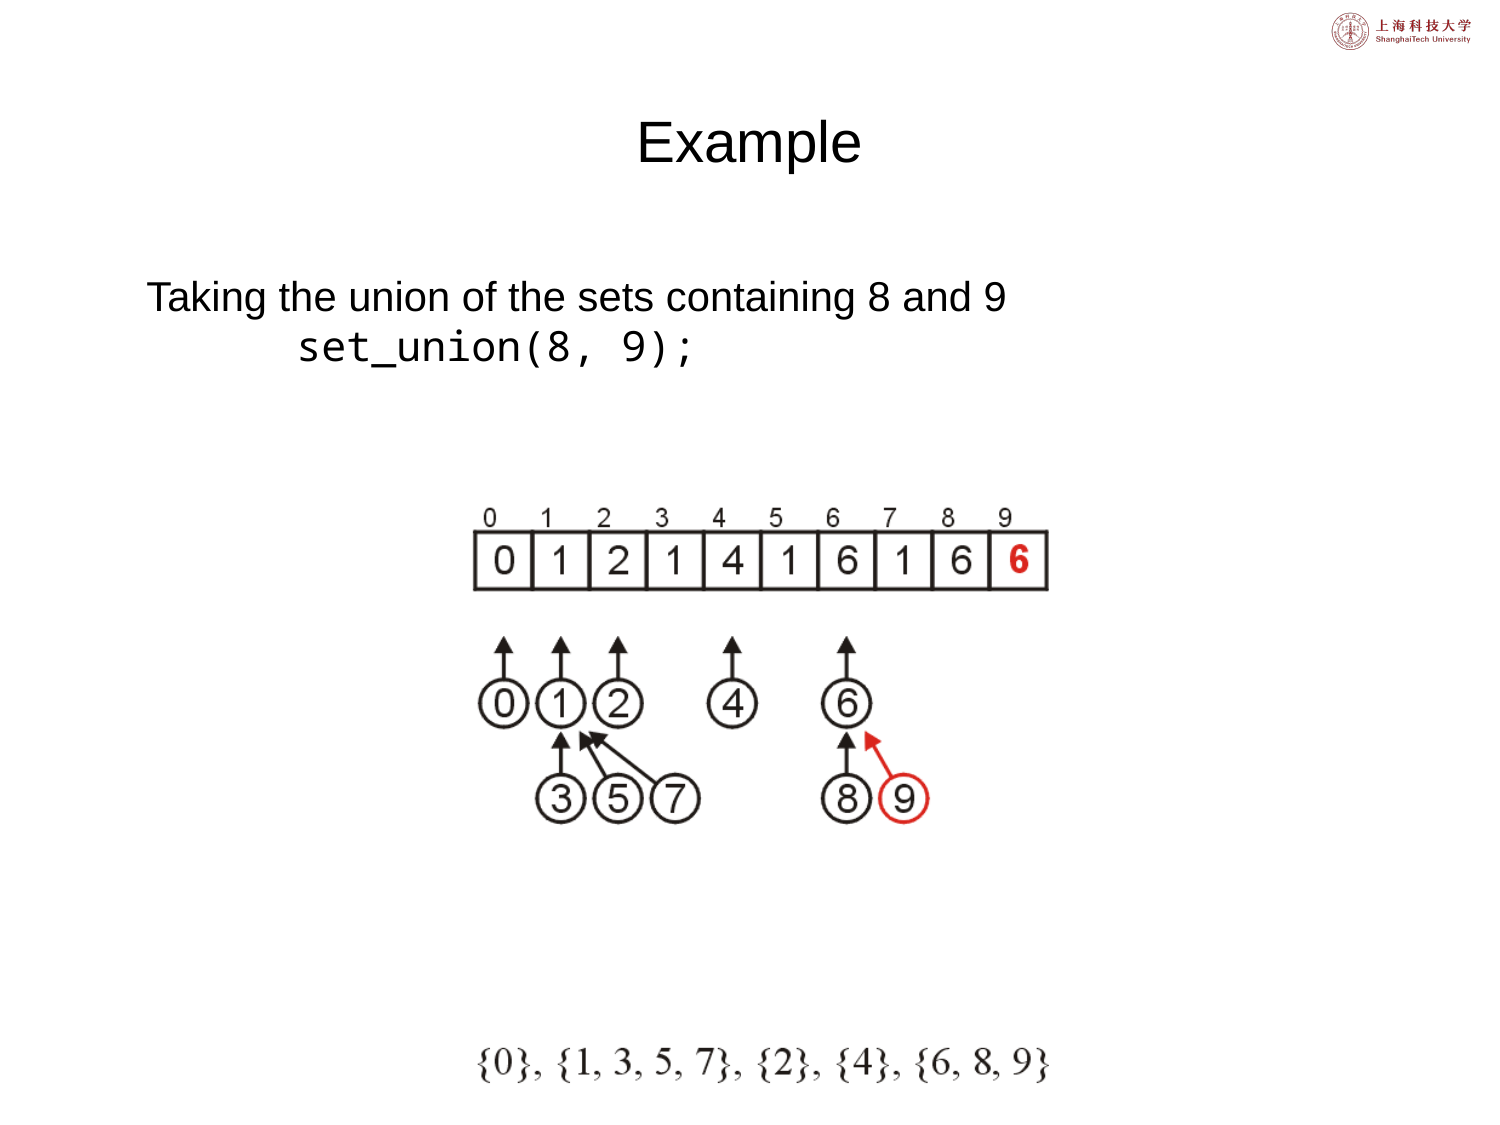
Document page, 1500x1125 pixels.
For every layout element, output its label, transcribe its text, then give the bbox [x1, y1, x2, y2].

picture [1327, 0, 1478, 109]
picture [370, 503, 1152, 1095]
list Taking the union of the sets containing 8 and 9 set_union(8, 9); [74, 262, 1426, 1006]
title Example [74, 44, 1426, 233]
